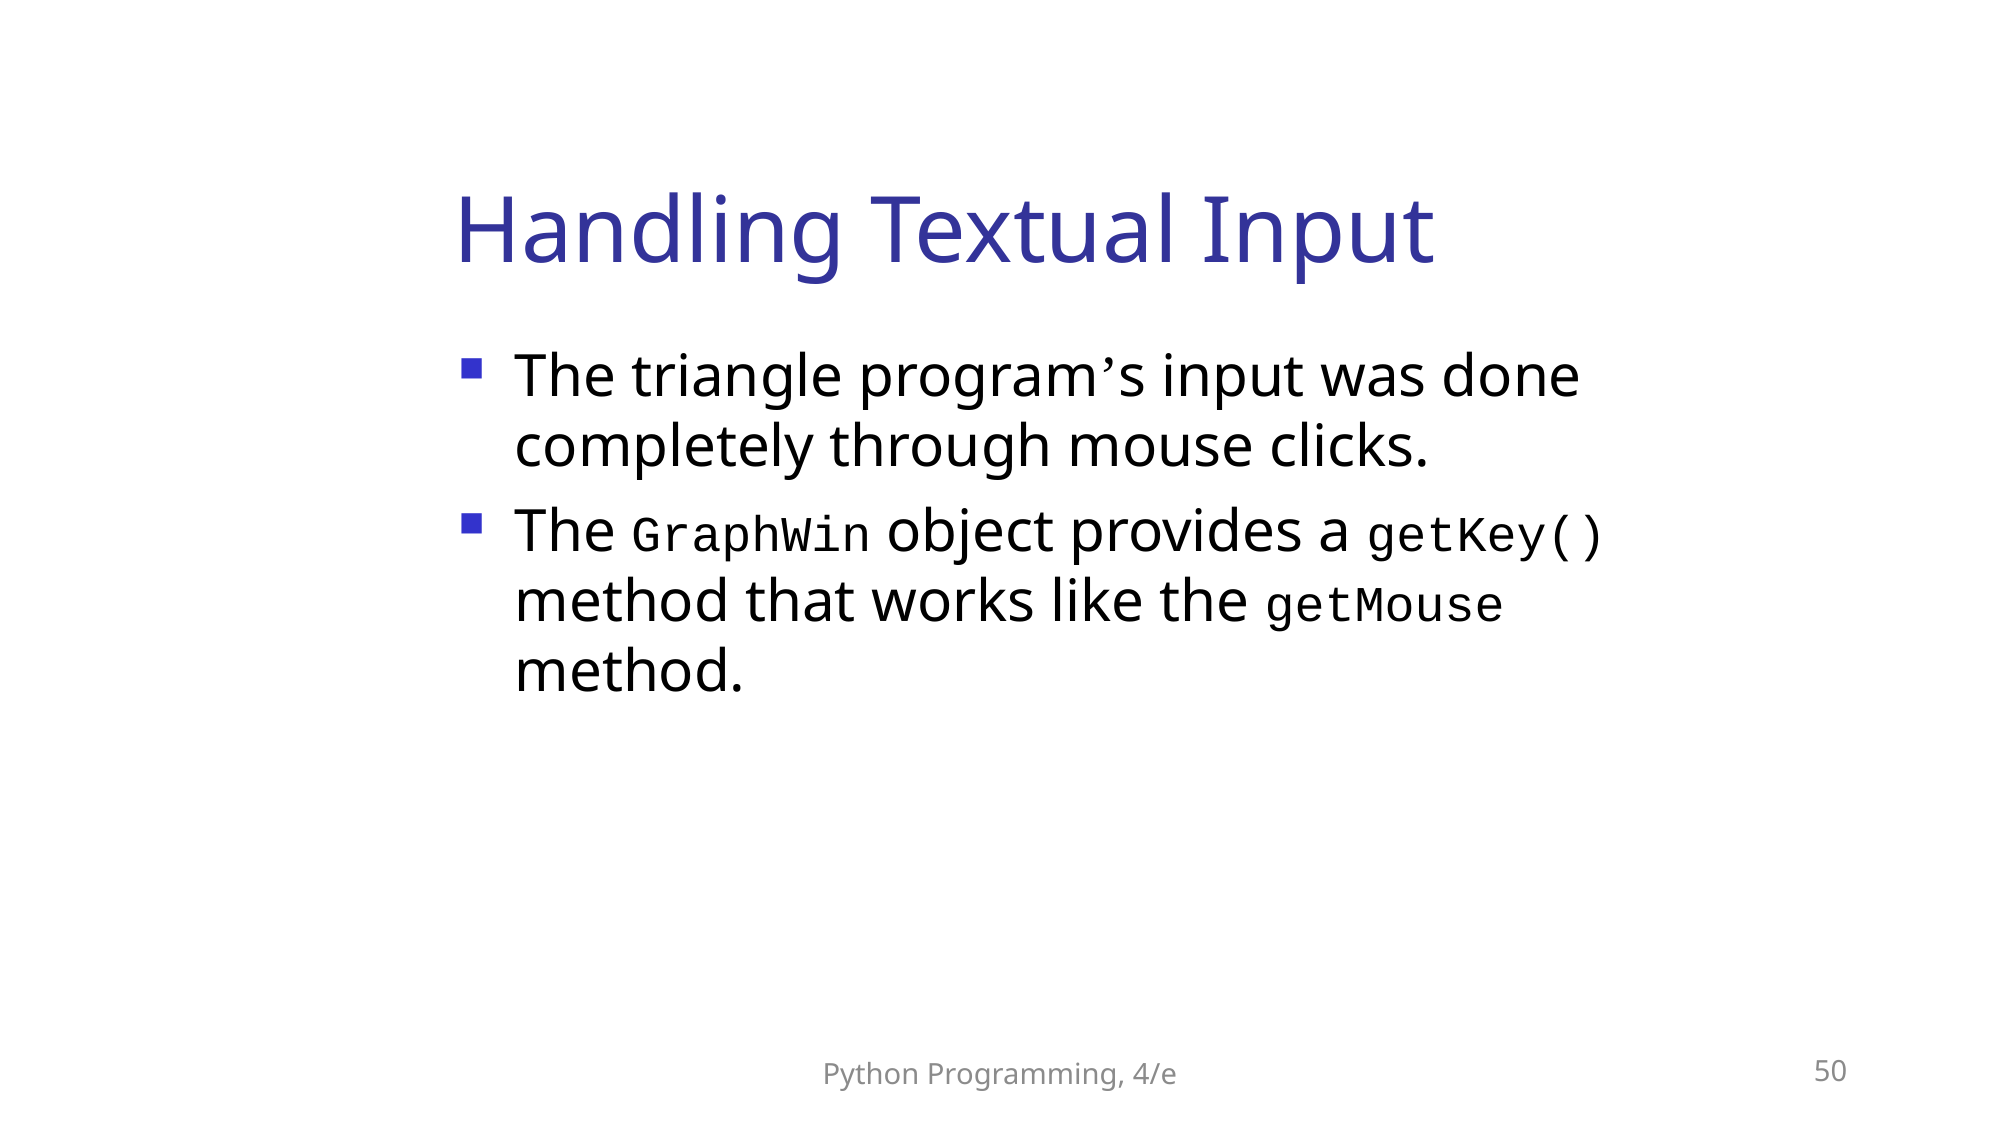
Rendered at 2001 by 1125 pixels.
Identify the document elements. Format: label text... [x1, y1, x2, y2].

text_box Handling Textual Input [438, 101, 1718, 289]
slide_number 50 [1412, 1042, 1863, 1103]
text_box The triangle program’s input was done completely through mouse clicks. The GraphWin object provides a getKey() method that works like the getMouse method. [443, 330, 1719, 1006]
footer Python Programming, 4/e [662, 1042, 1338, 1103]
